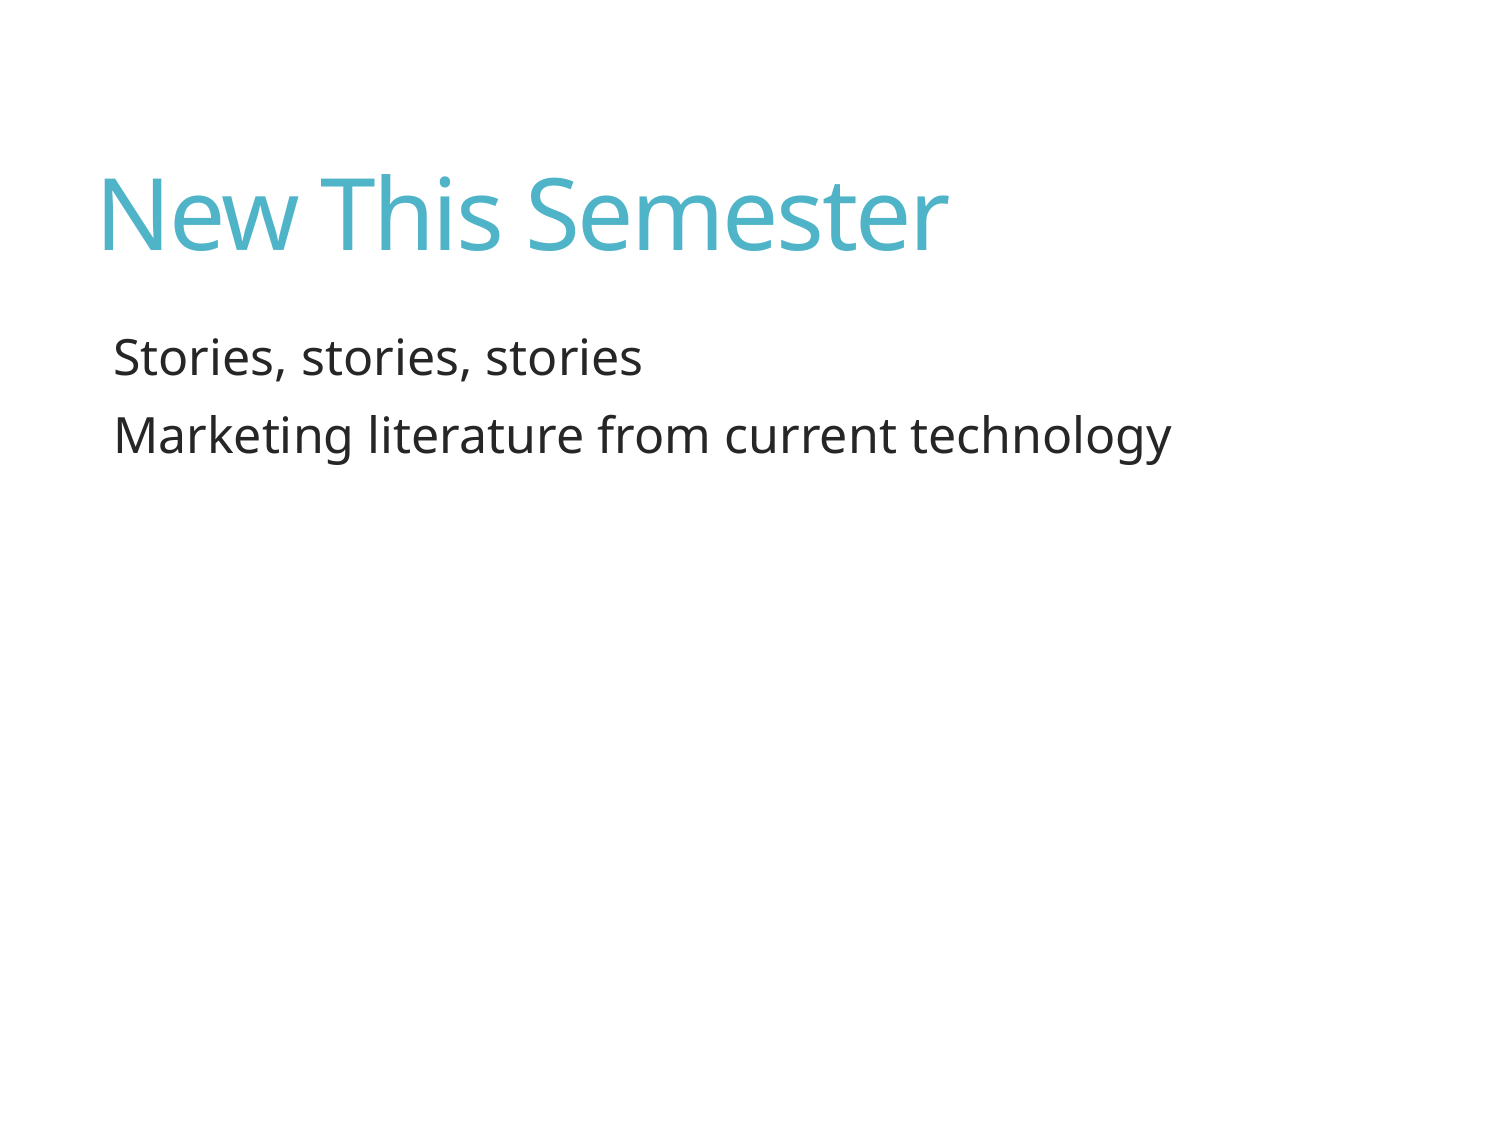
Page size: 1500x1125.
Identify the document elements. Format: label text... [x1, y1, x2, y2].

list Stories, stories, stories Marketing literature from current technology [83, 326, 1407, 945]
title New This Semester [80, 81, 1407, 354]
